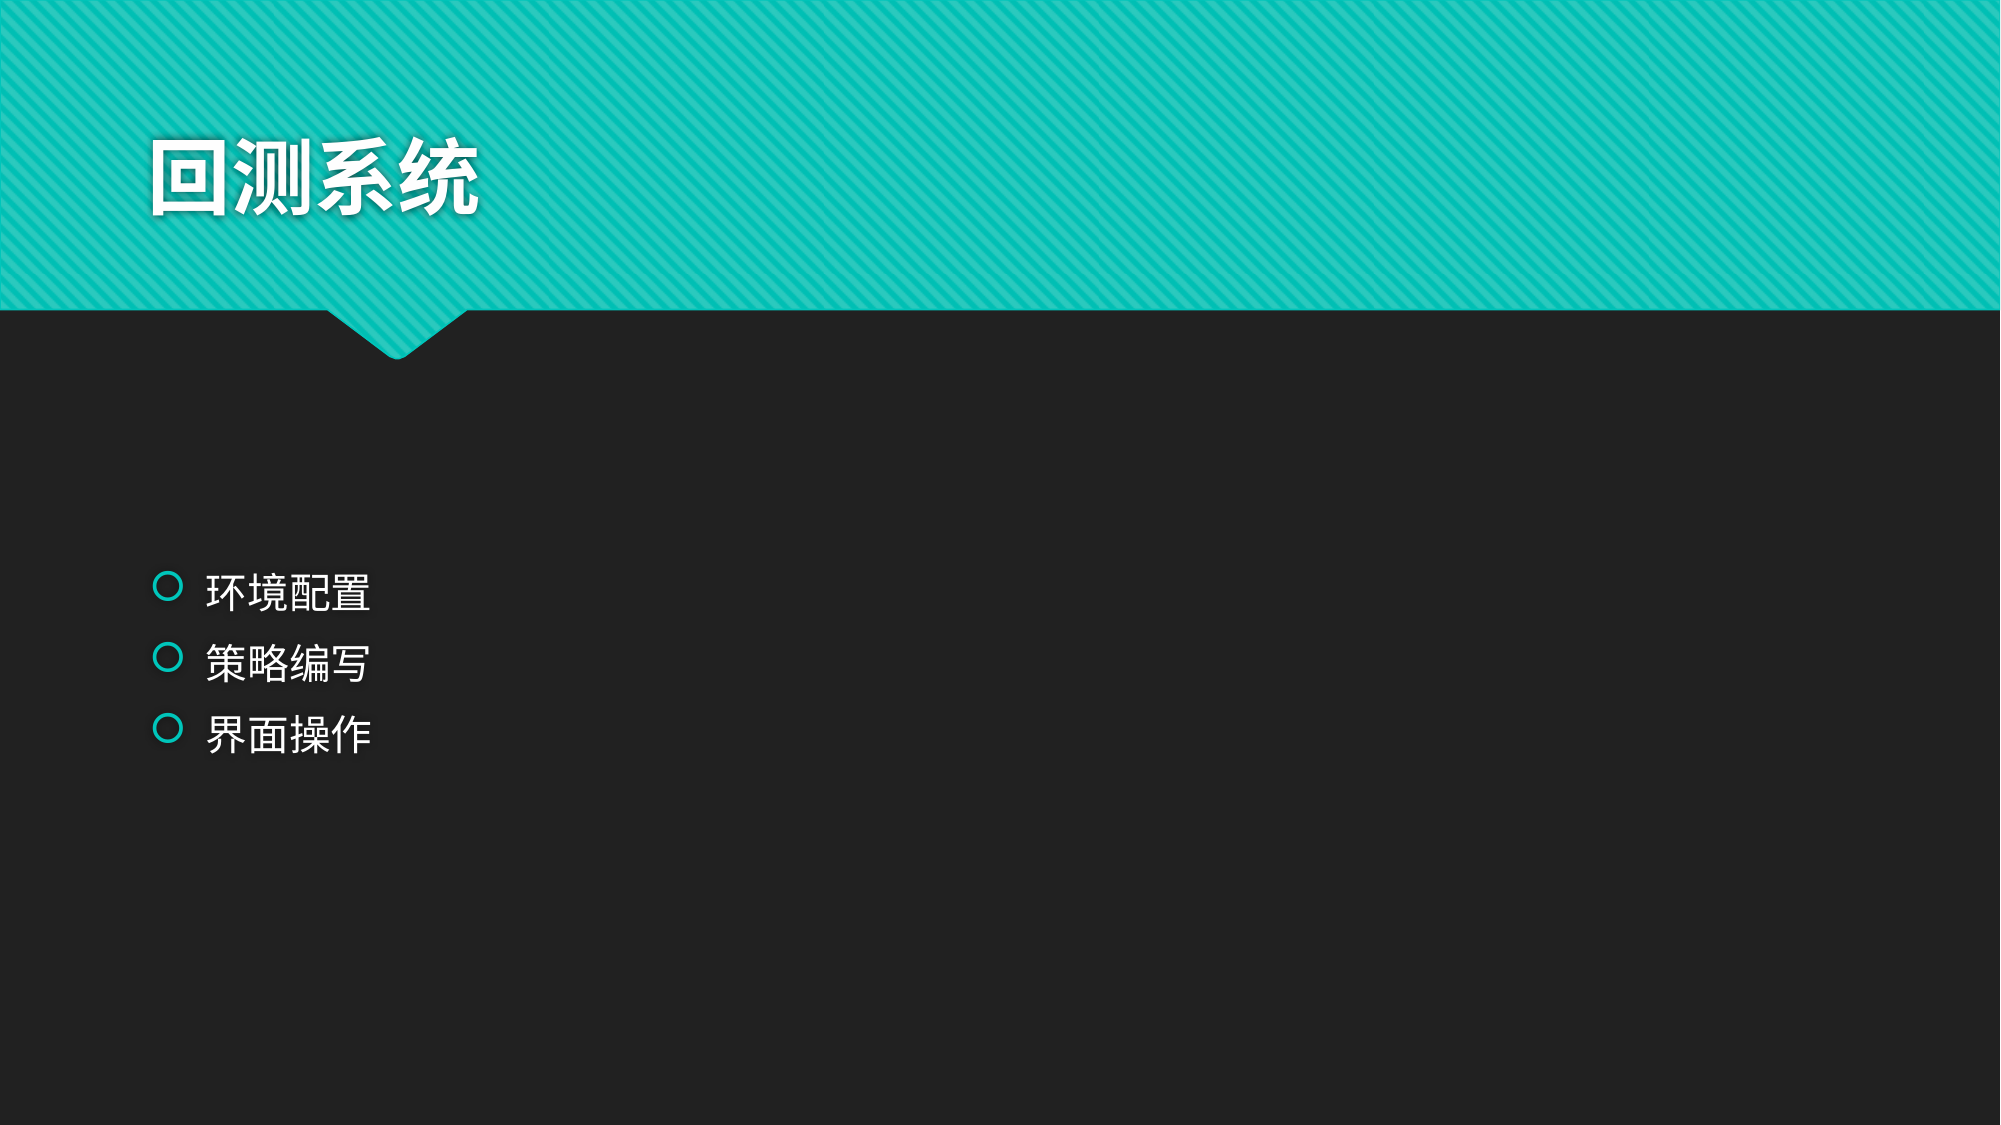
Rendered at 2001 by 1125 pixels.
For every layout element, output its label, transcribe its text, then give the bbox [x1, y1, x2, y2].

title 回测系统 [132, 73, 1868, 233]
list 环境配置 策略编写 界面操作 [134, 364, 1866, 962]
